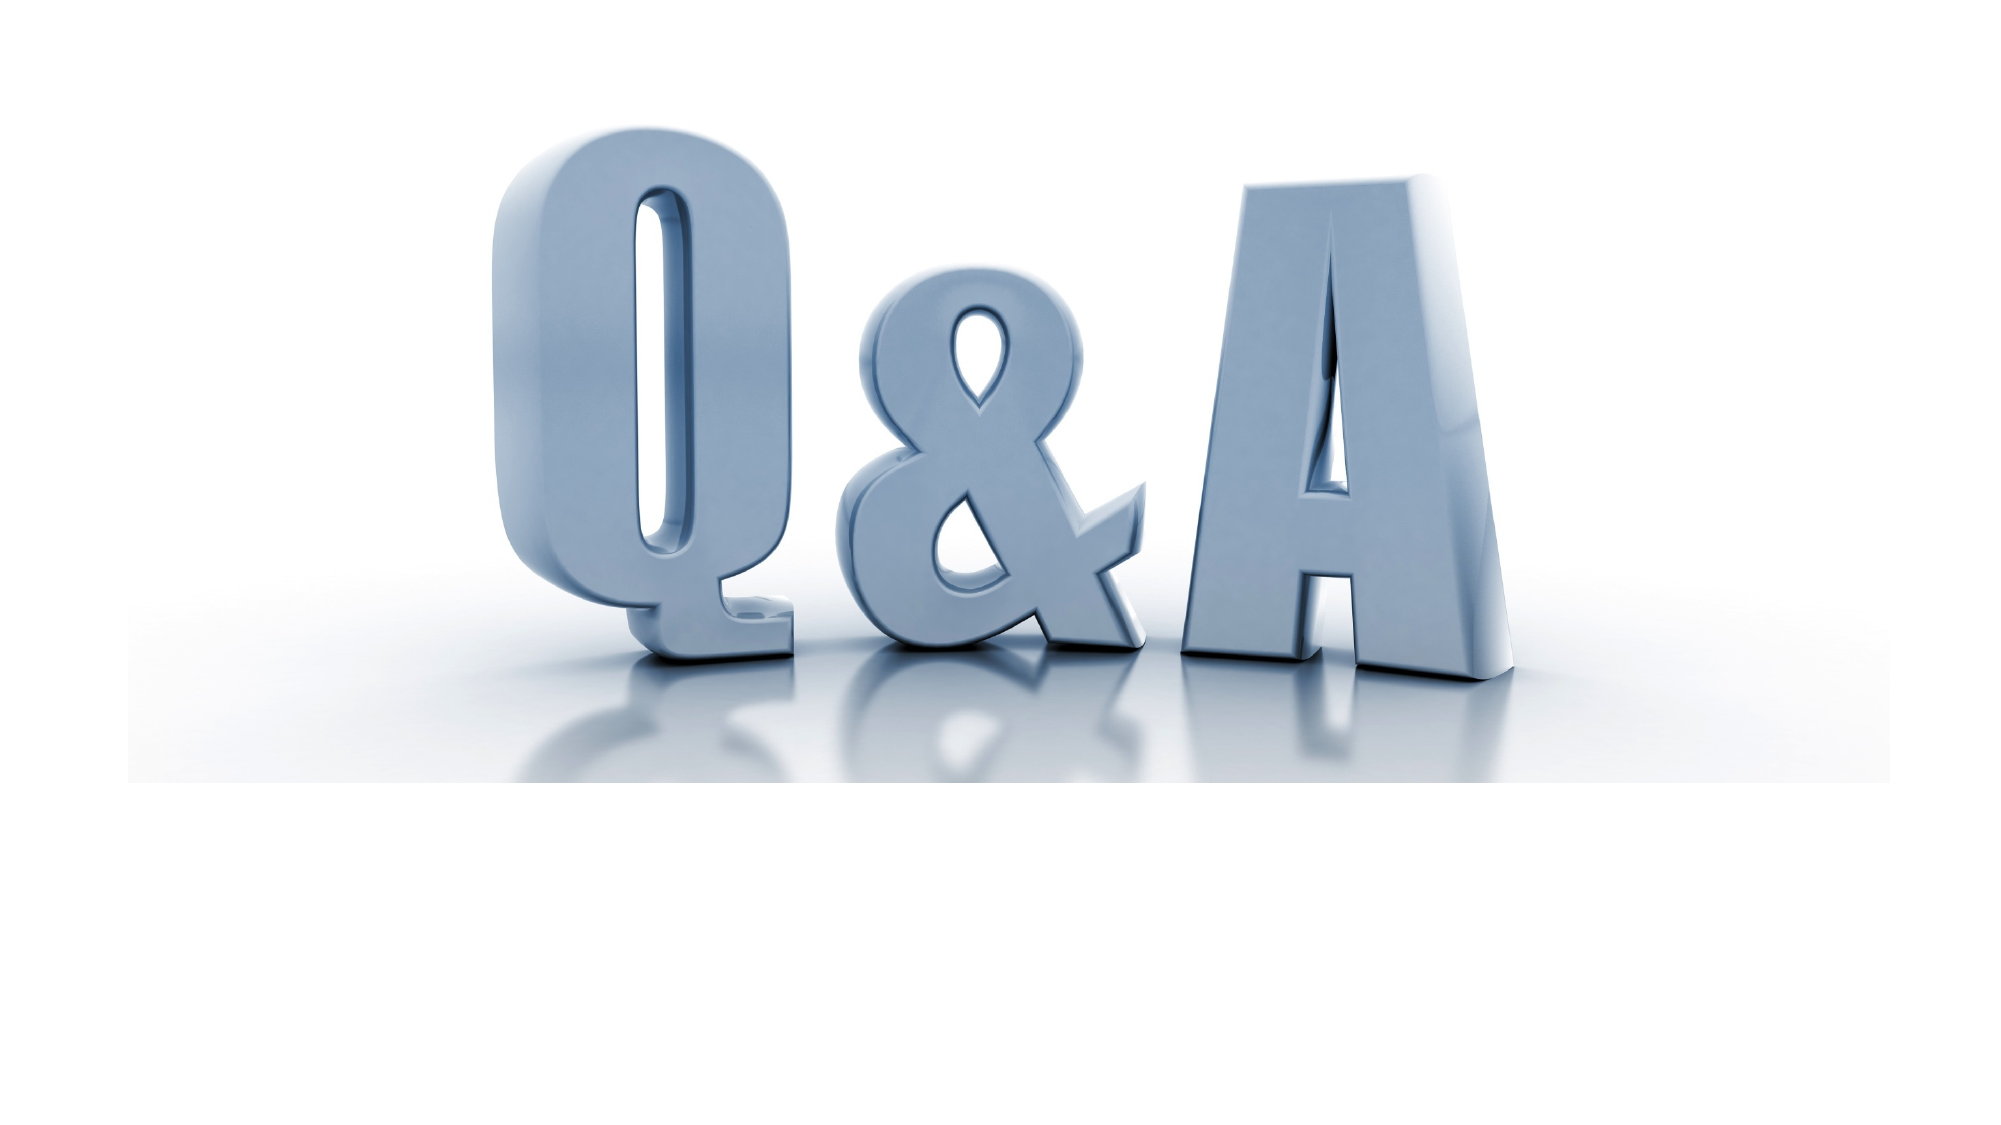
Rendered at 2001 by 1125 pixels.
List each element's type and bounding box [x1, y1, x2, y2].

list [128, 77, 1890, 783]
